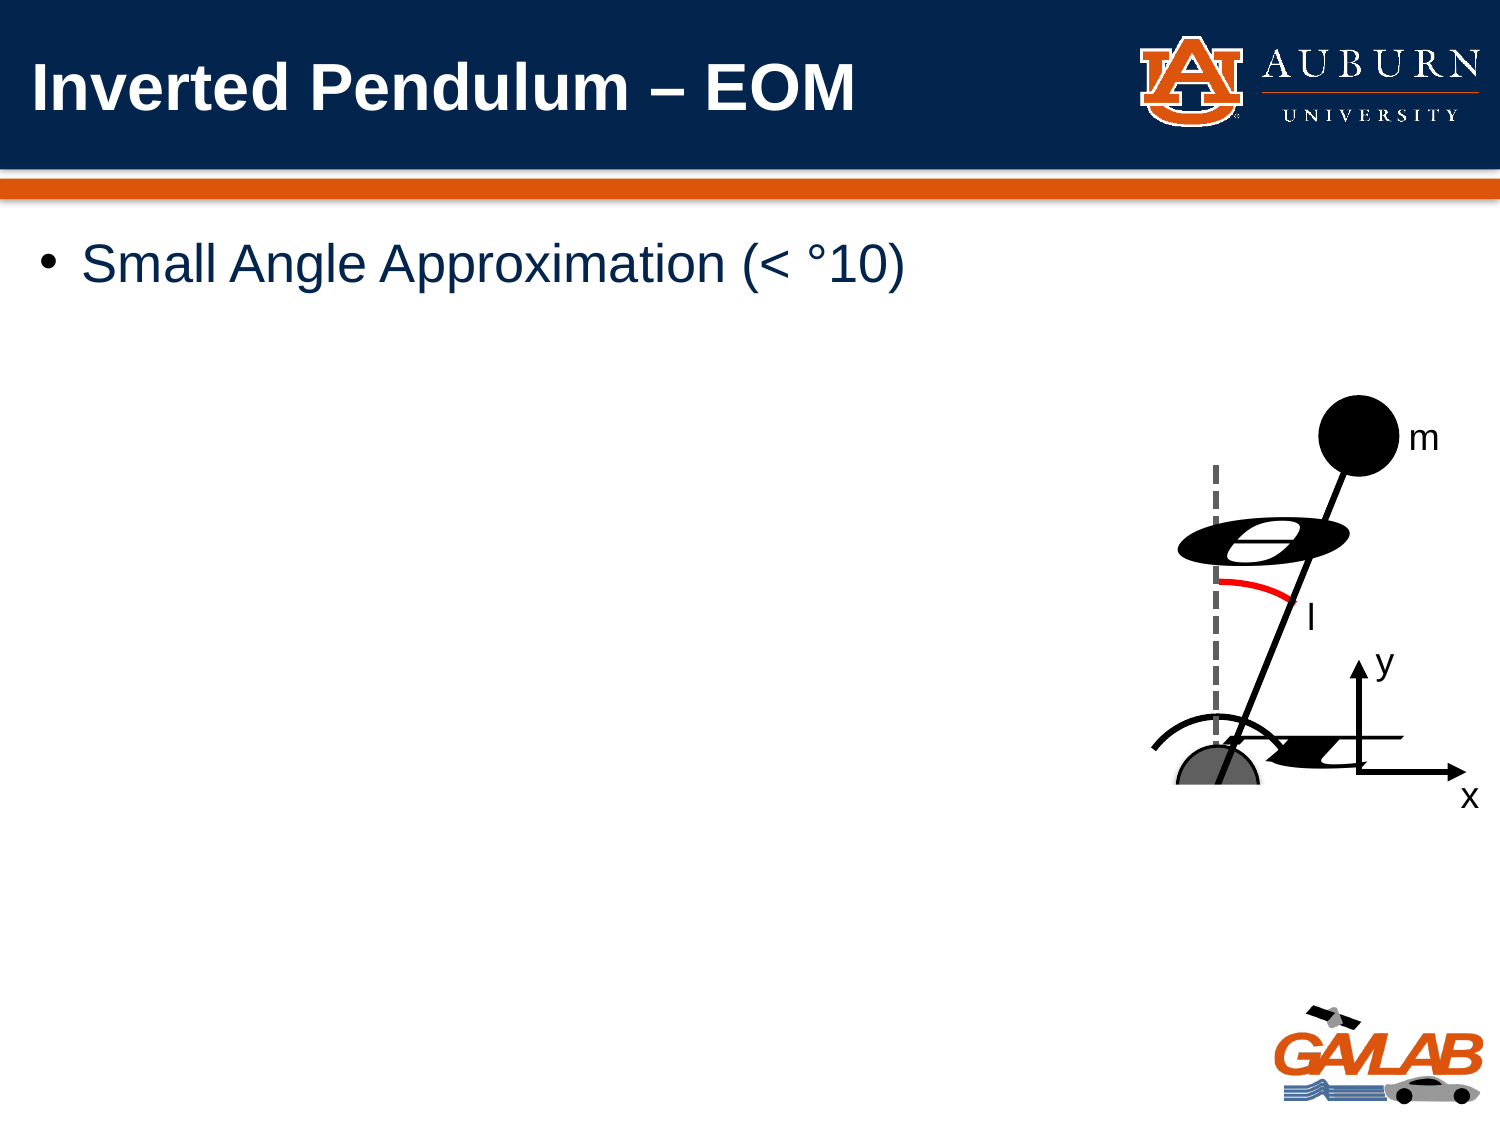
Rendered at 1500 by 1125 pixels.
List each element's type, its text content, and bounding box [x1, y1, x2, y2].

picture [1311, 36, 1480, 127]
title Inverted Pendulum – EOM [16, 8, 1311, 158]
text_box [1126, 394, 1494, 916]
